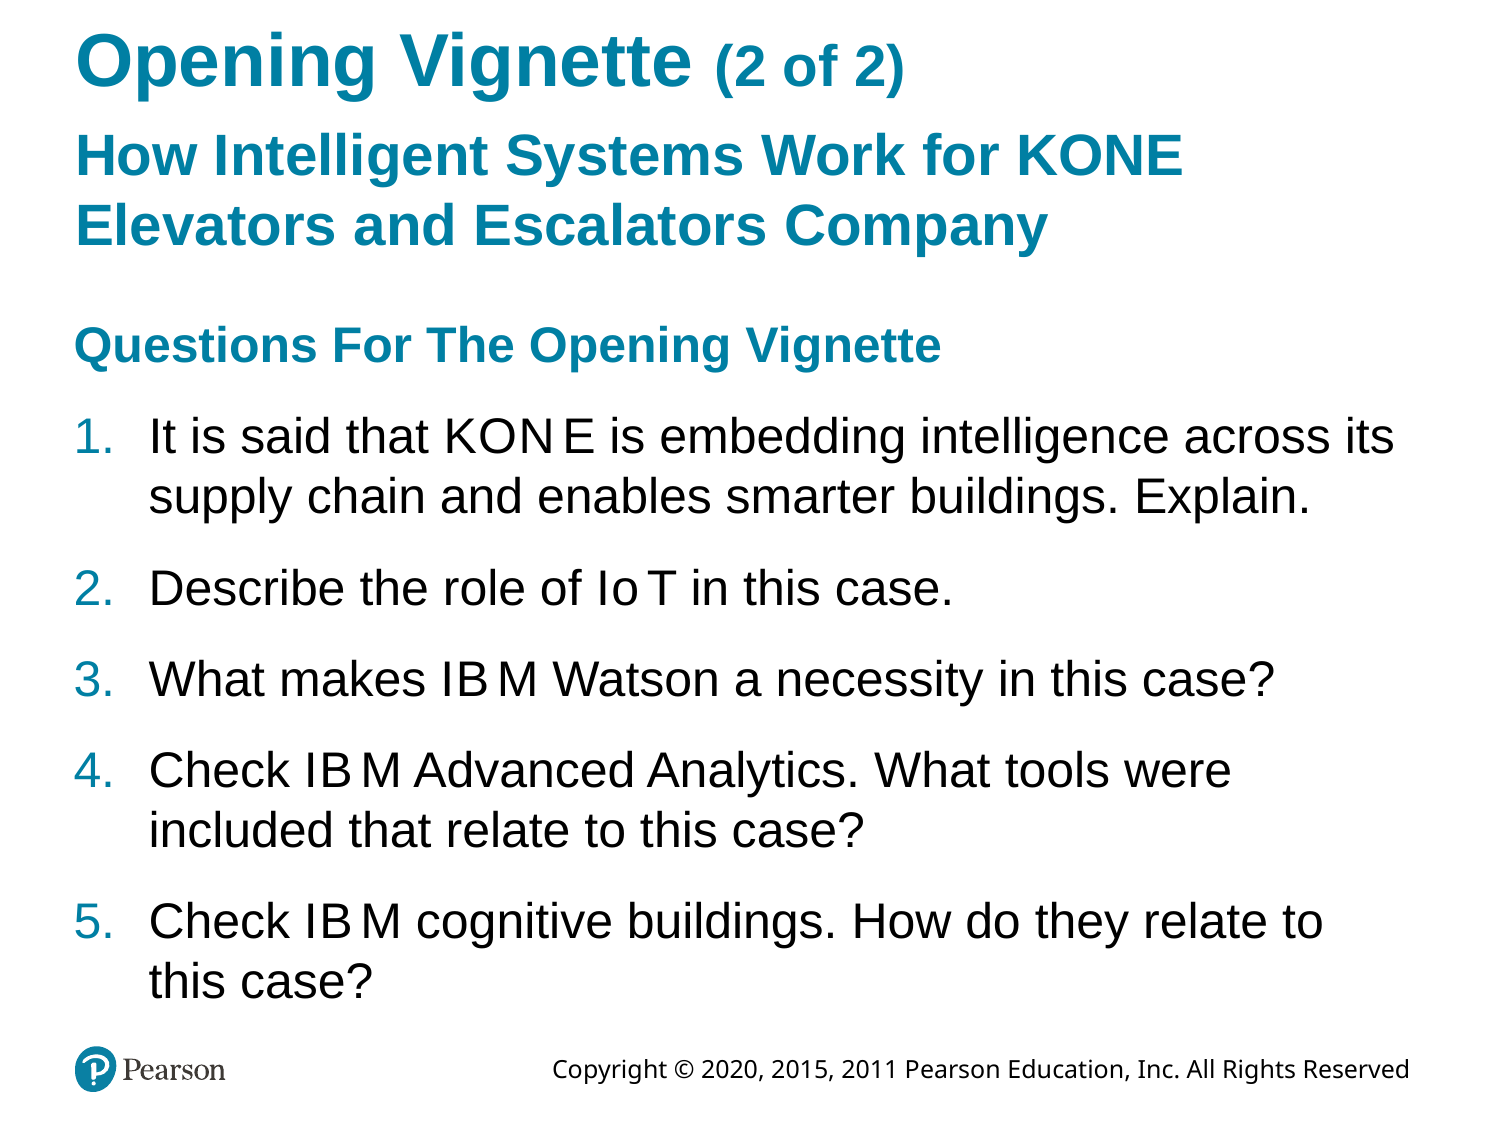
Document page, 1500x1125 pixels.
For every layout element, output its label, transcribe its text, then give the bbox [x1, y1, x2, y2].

title Opening Vignette (2 of 2) [75, 0, 1413, 102]
list Questions For The Opening Vignette It is said that K O N E is embedding intelligence across its supply chain and enables smarter buildings. Explain. Describe the role of I o T in this case. What makes I B M Watson a necessity in this case? Check I B M Advanced Analytics. What tools were included that relate to this case? Check I B M cognitive buildings. How do they relate to this case? [73, 312, 1413, 1009]
list How Intelligent Systems Work for KONE Elevators and Escalators Company [75, 117, 1413, 312]
